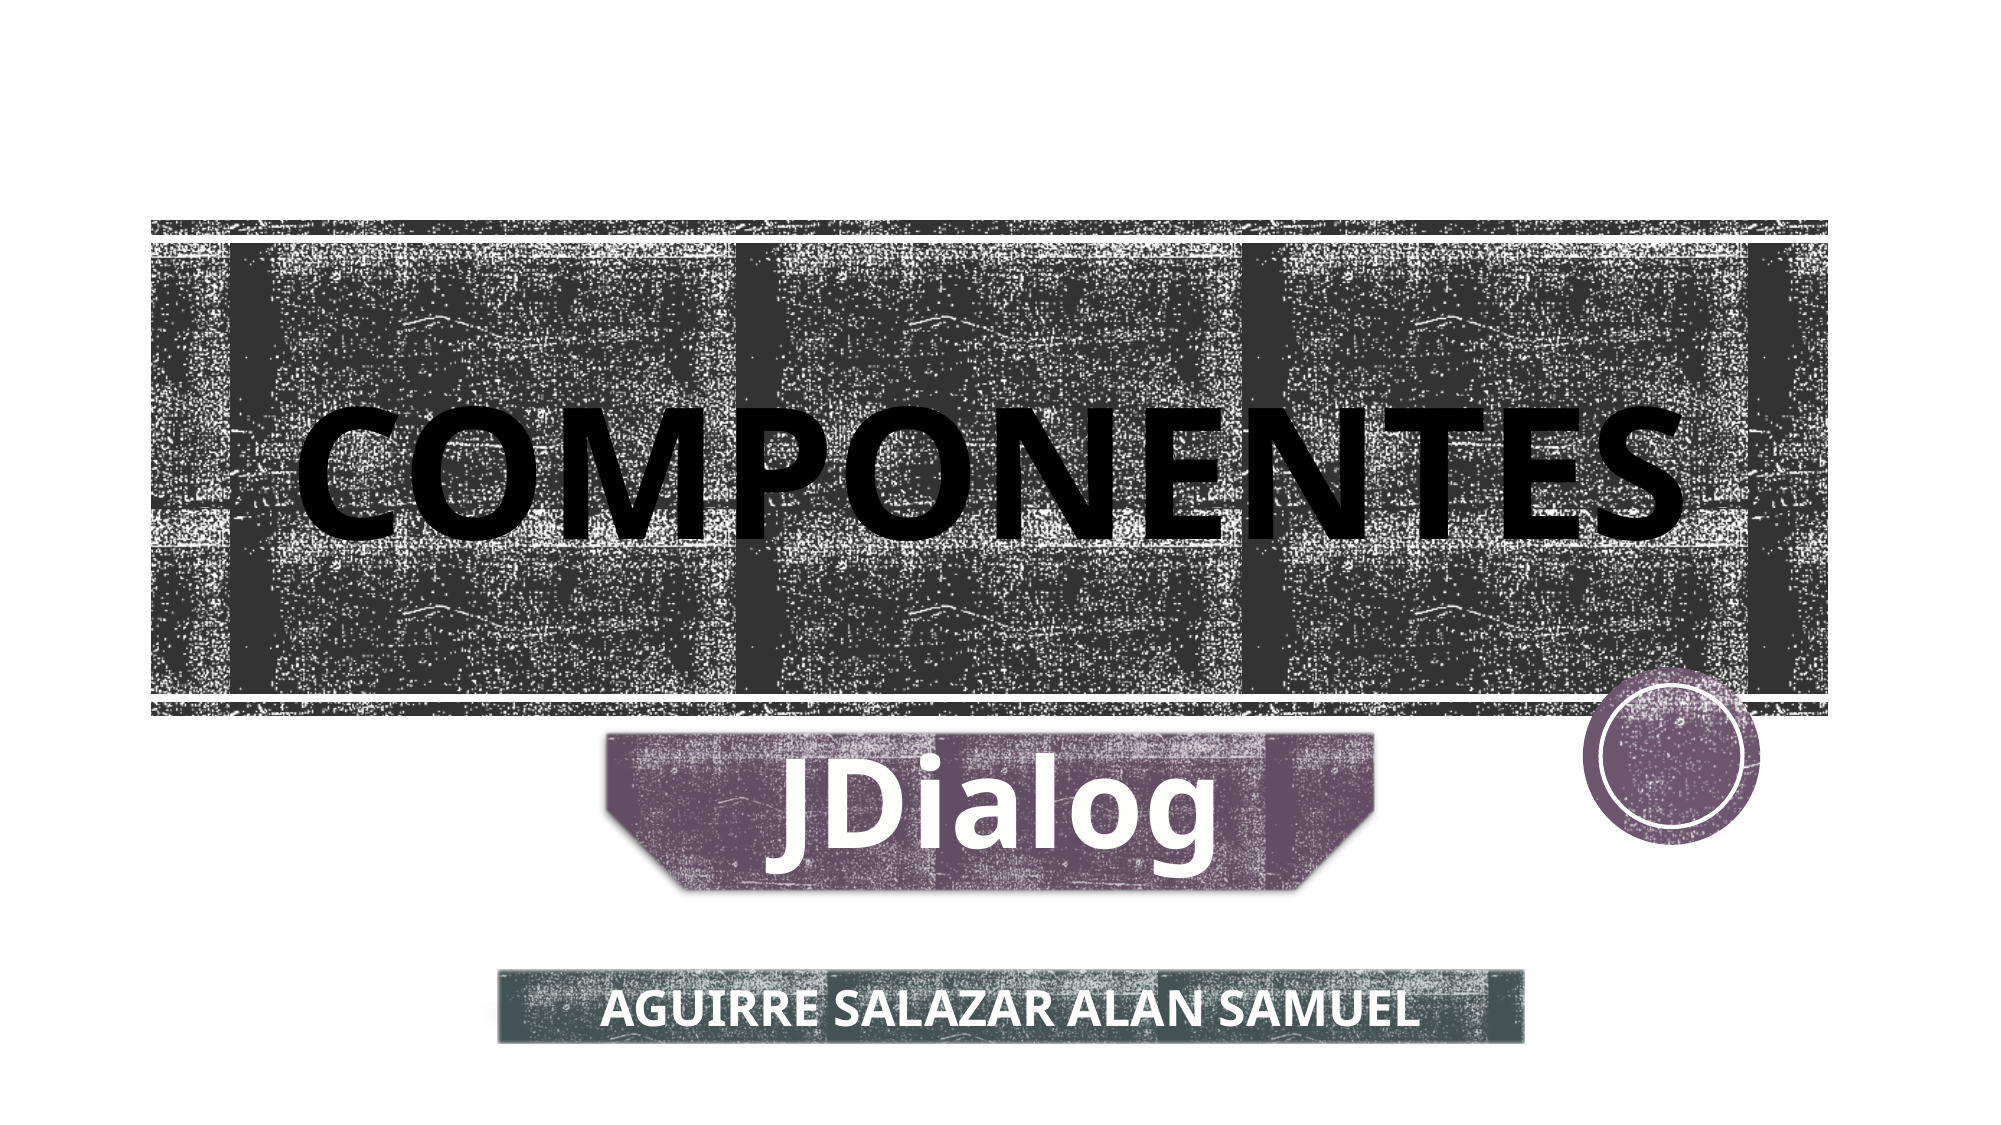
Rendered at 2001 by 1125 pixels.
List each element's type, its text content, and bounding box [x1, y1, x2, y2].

text_box [609, 736, 692, 888]
text_box AGUIRRE SALAZAR ALAN SAMUEL [503, 974, 1522, 1040]
title COMPONENTES [172, 234, 1808, 733]
subtitle JDialog [692, 732, 1308, 909]
text_box [1308, 736, 1372, 874]
